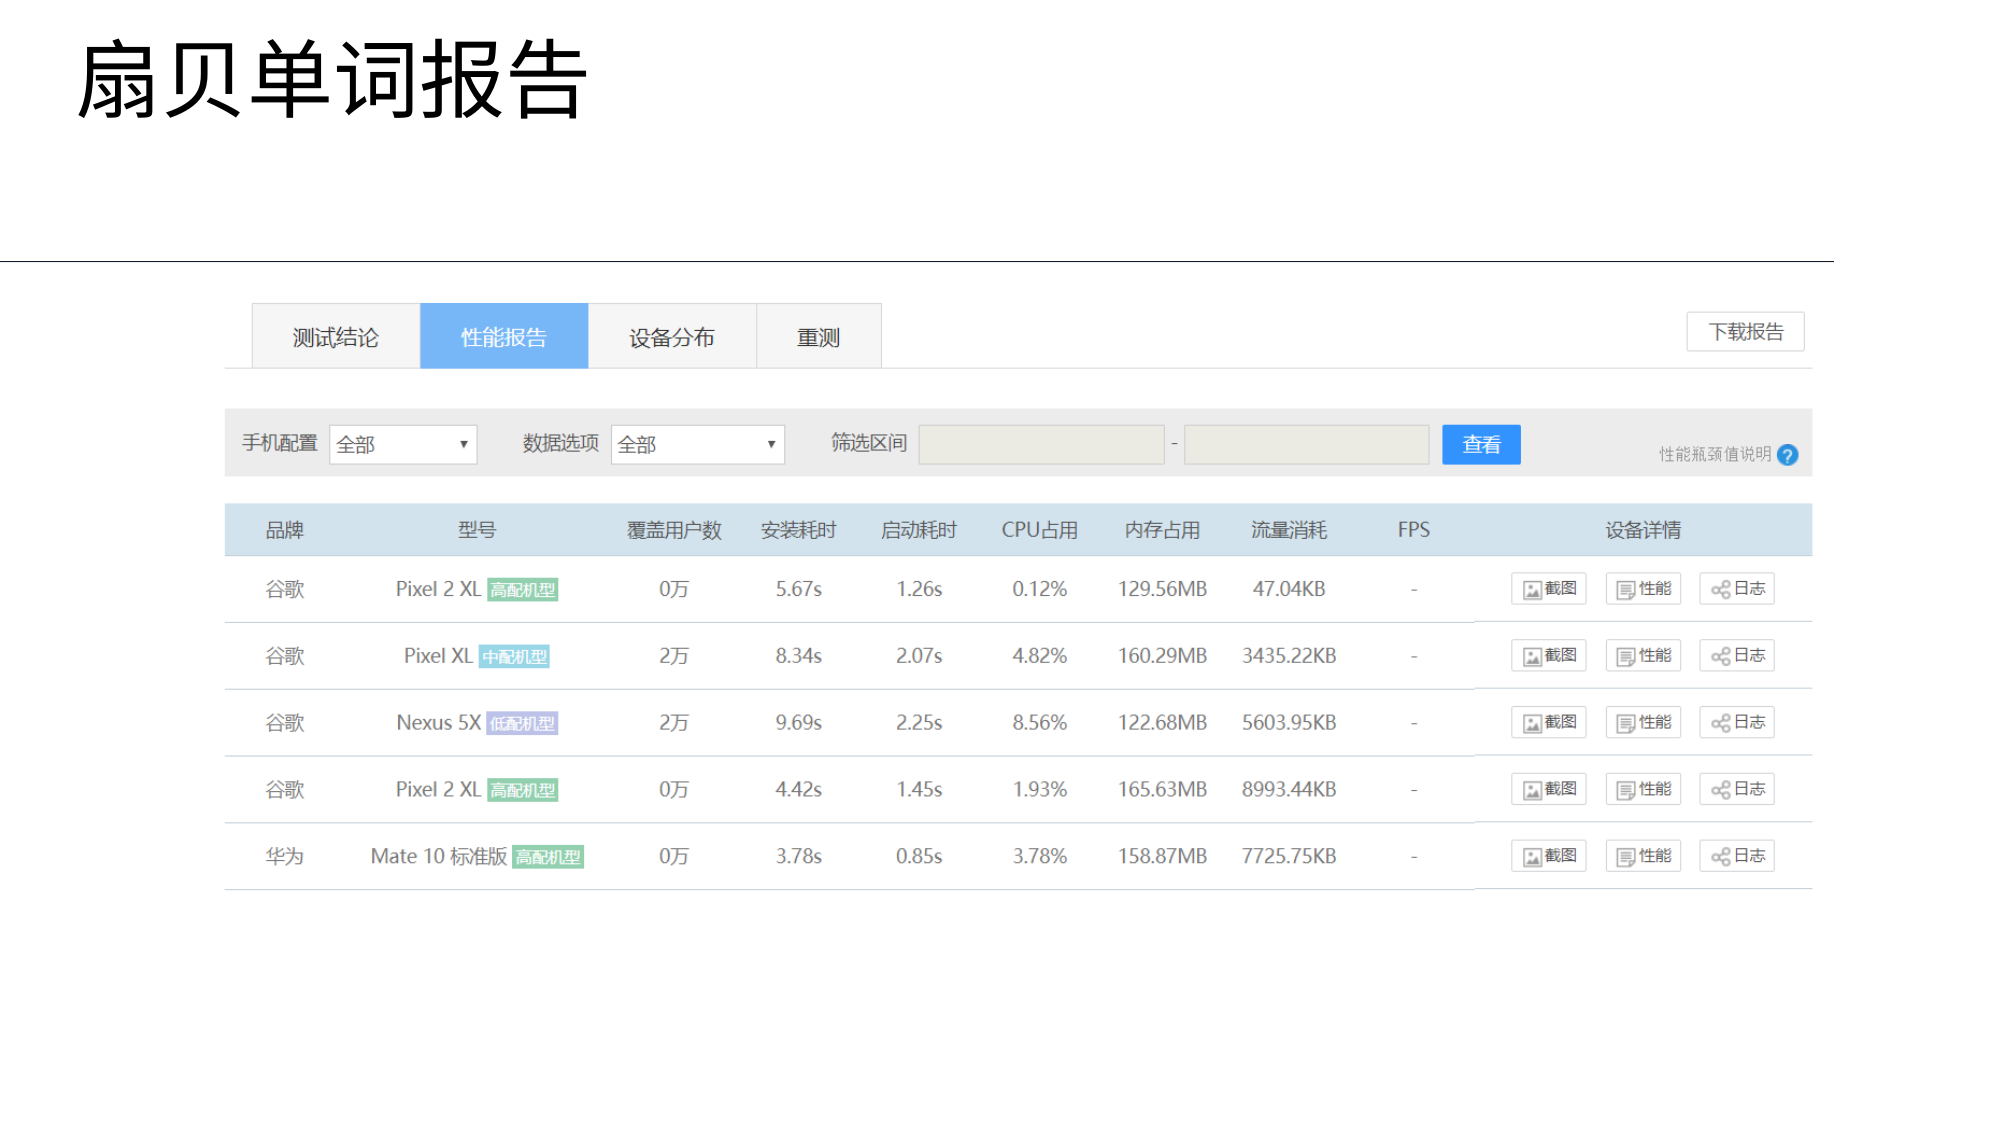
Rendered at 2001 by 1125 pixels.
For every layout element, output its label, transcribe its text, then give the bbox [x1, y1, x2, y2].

title 扇贝单词报告 [60, 29, 1773, 138]
picture [0, 261, 1834, 901]
